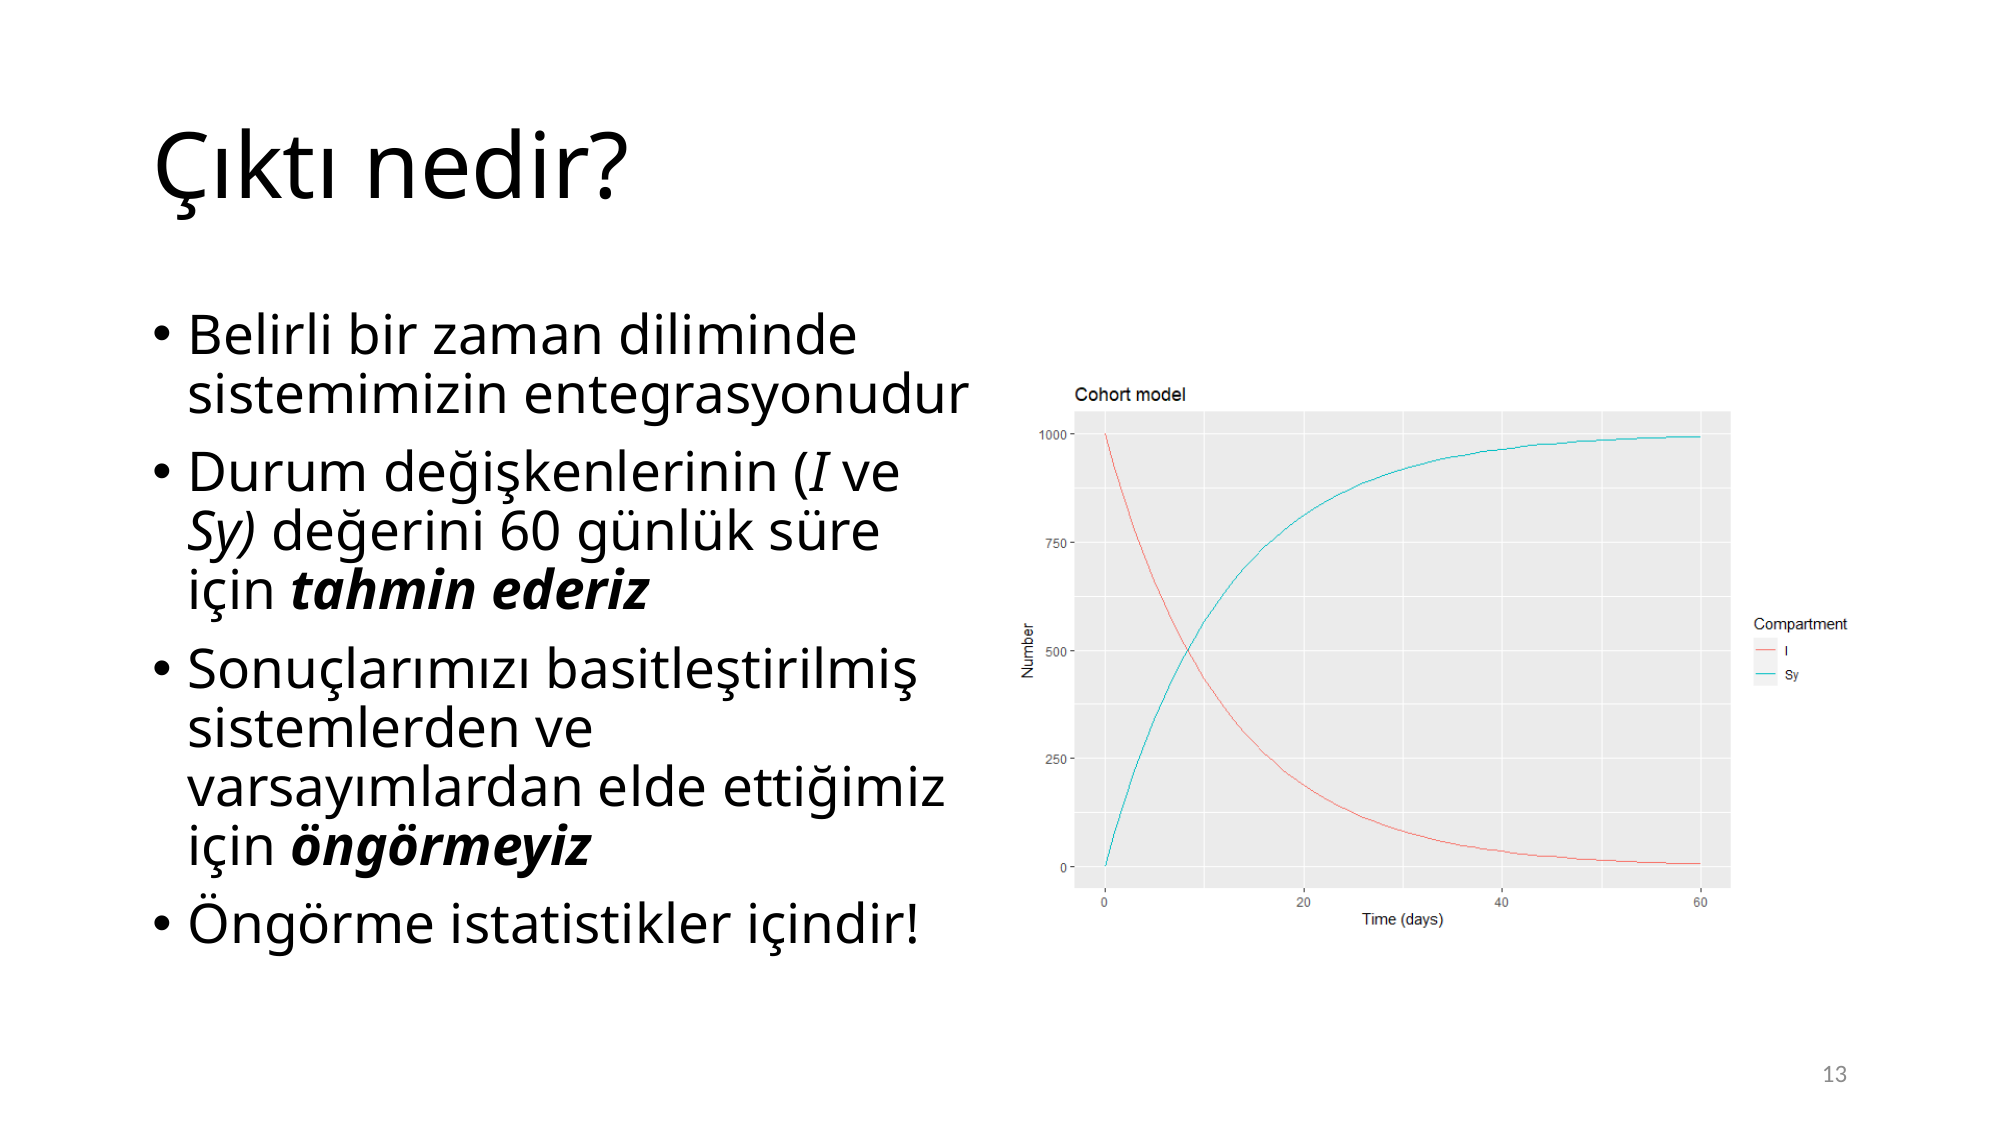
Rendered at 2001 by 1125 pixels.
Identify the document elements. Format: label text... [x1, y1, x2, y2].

title Çıktı nedir? [137, 59, 1863, 278]
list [1012, 378, 1863, 935]
list Belirli bir zaman diliminde sistemimizin entegrasyonudur Durum değişkenlerinin (I ve Sy) değerini 60 günlük süre için tahmin ederiz Sonuçlarımızı basitleştirilmiş sistemlerden ve varsayımlardan elde ettiğimiz için öngörmeyiz Öngörme istatistikler içindir! [137, 299, 988, 1014]
slide_number 13 [1412, 1042, 1863, 1103]
